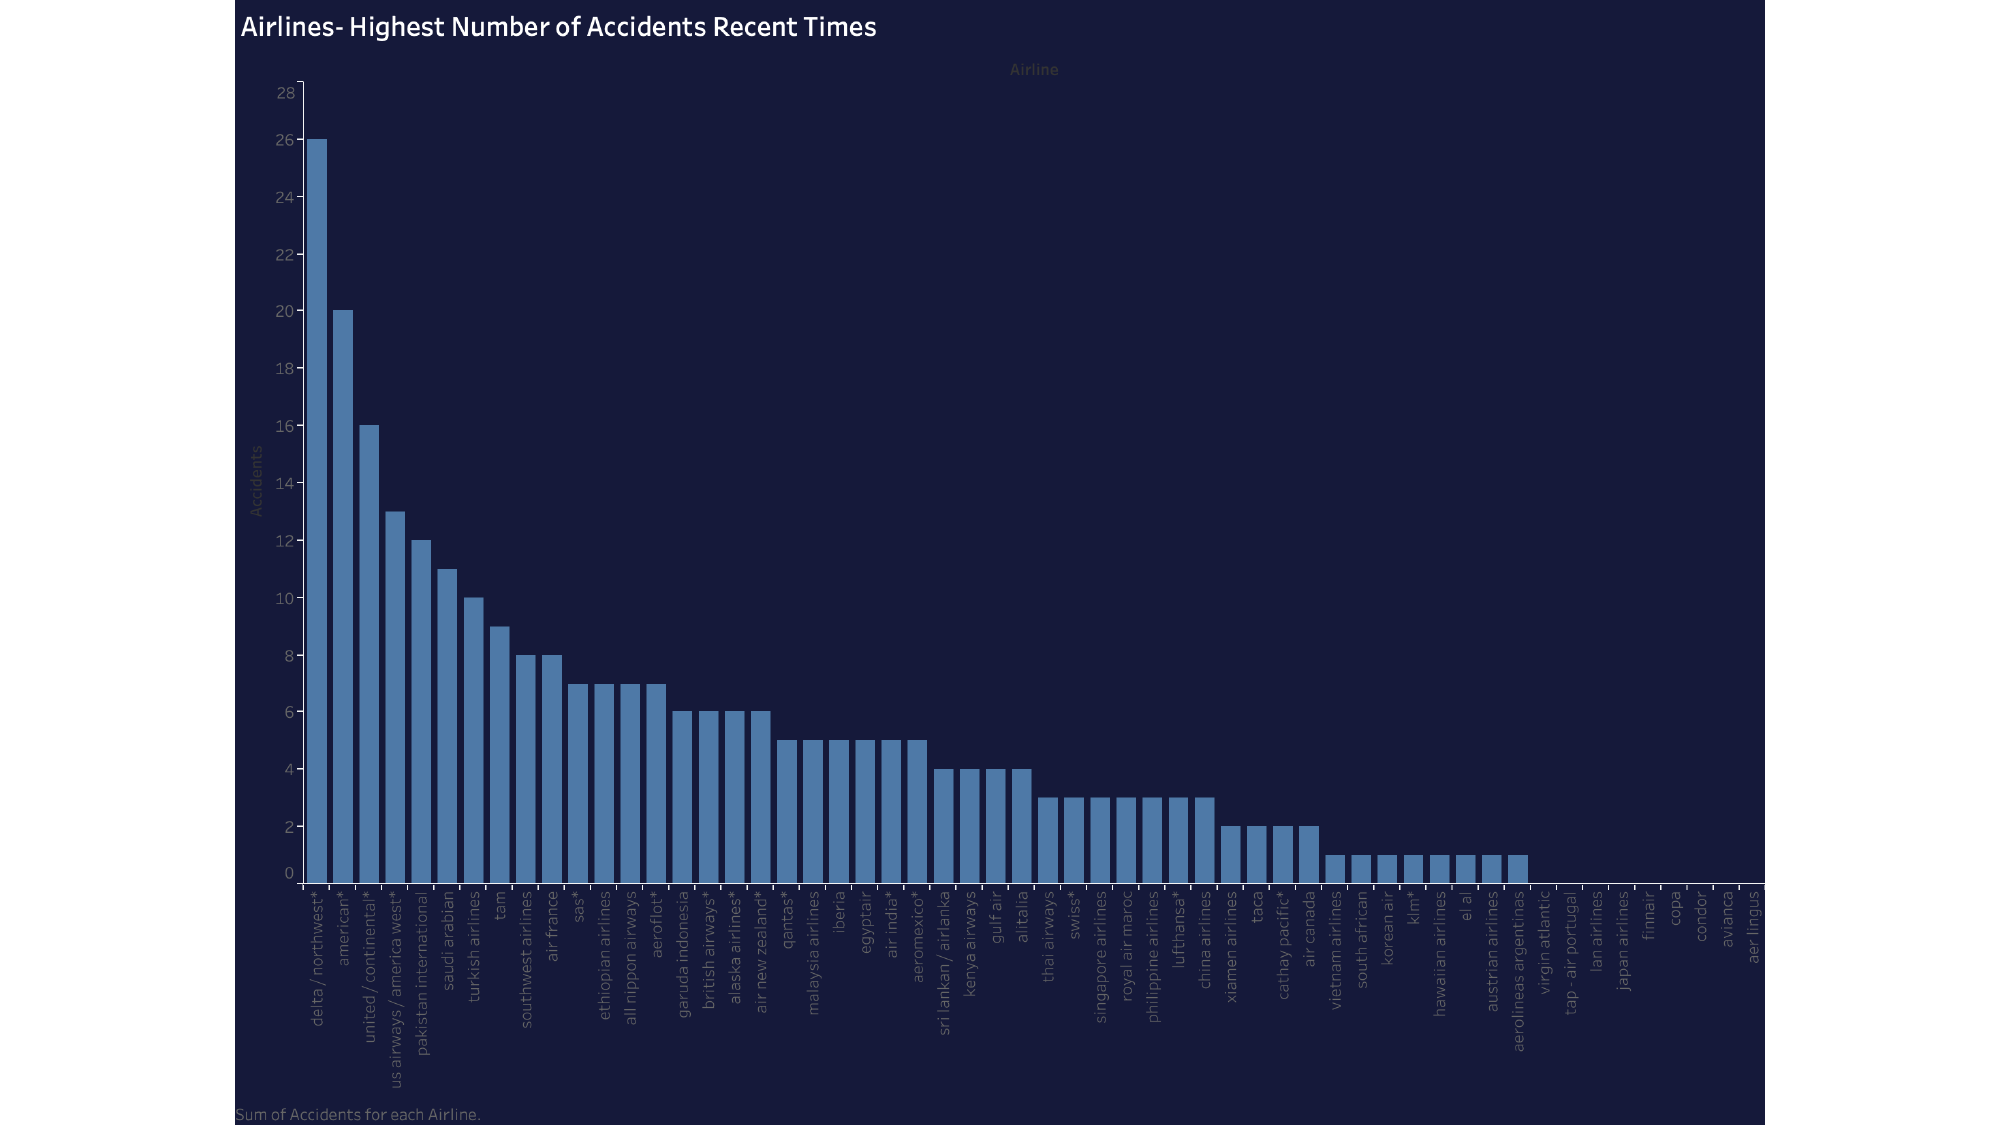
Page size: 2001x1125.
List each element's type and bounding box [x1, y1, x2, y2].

picture [235, 0, 1765, 1125]
